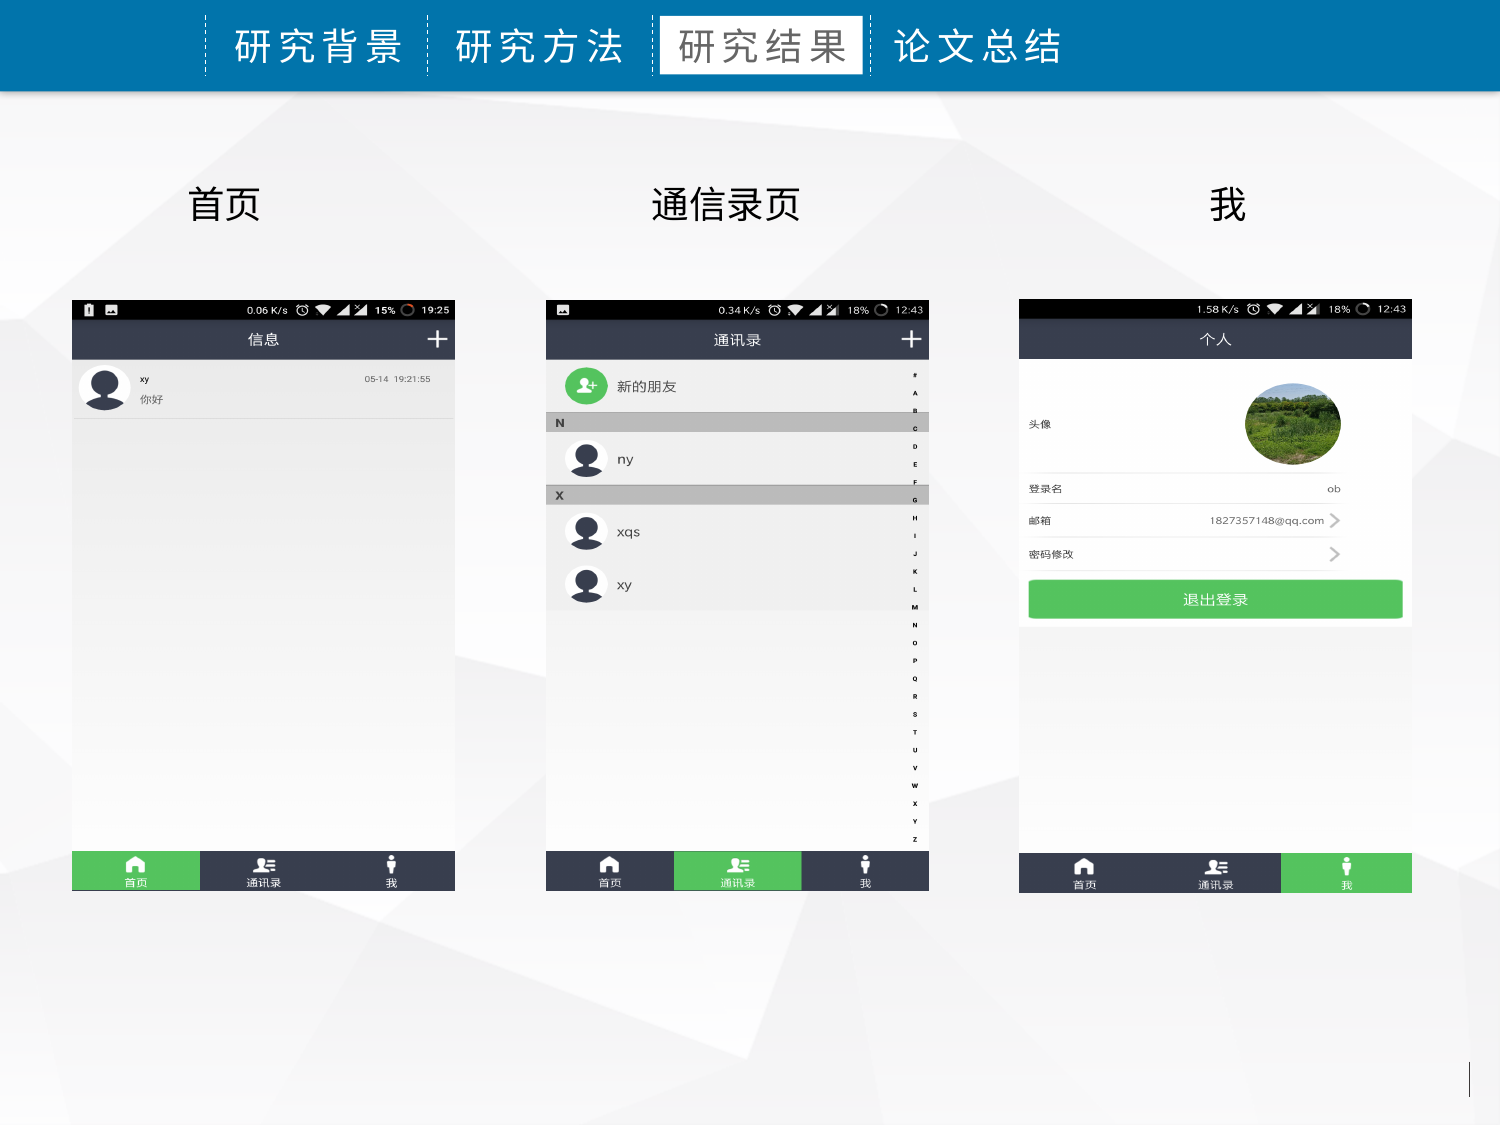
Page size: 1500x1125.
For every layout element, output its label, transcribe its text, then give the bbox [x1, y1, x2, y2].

text_box [659, 15, 663, 75]
text_box 研究背景 [214, 15, 423, 76]
text_box 首页 [105, 173, 345, 234]
text_box 我 [1108, 173, 1349, 234]
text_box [1212, 1051, 1484, 1108]
text_box 研究结果 [663, 15, 870, 76]
text_box 通信录页 [606, 173, 847, 234]
picture [0, 92, 1500, 1125]
text_box 论文总结 [878, 15, 1092, 76]
text_box 研究结果 [871, 15, 876, 76]
text_box 研究方法 [440, 15, 652, 76]
text_box [0, 0, 1500, 92]
